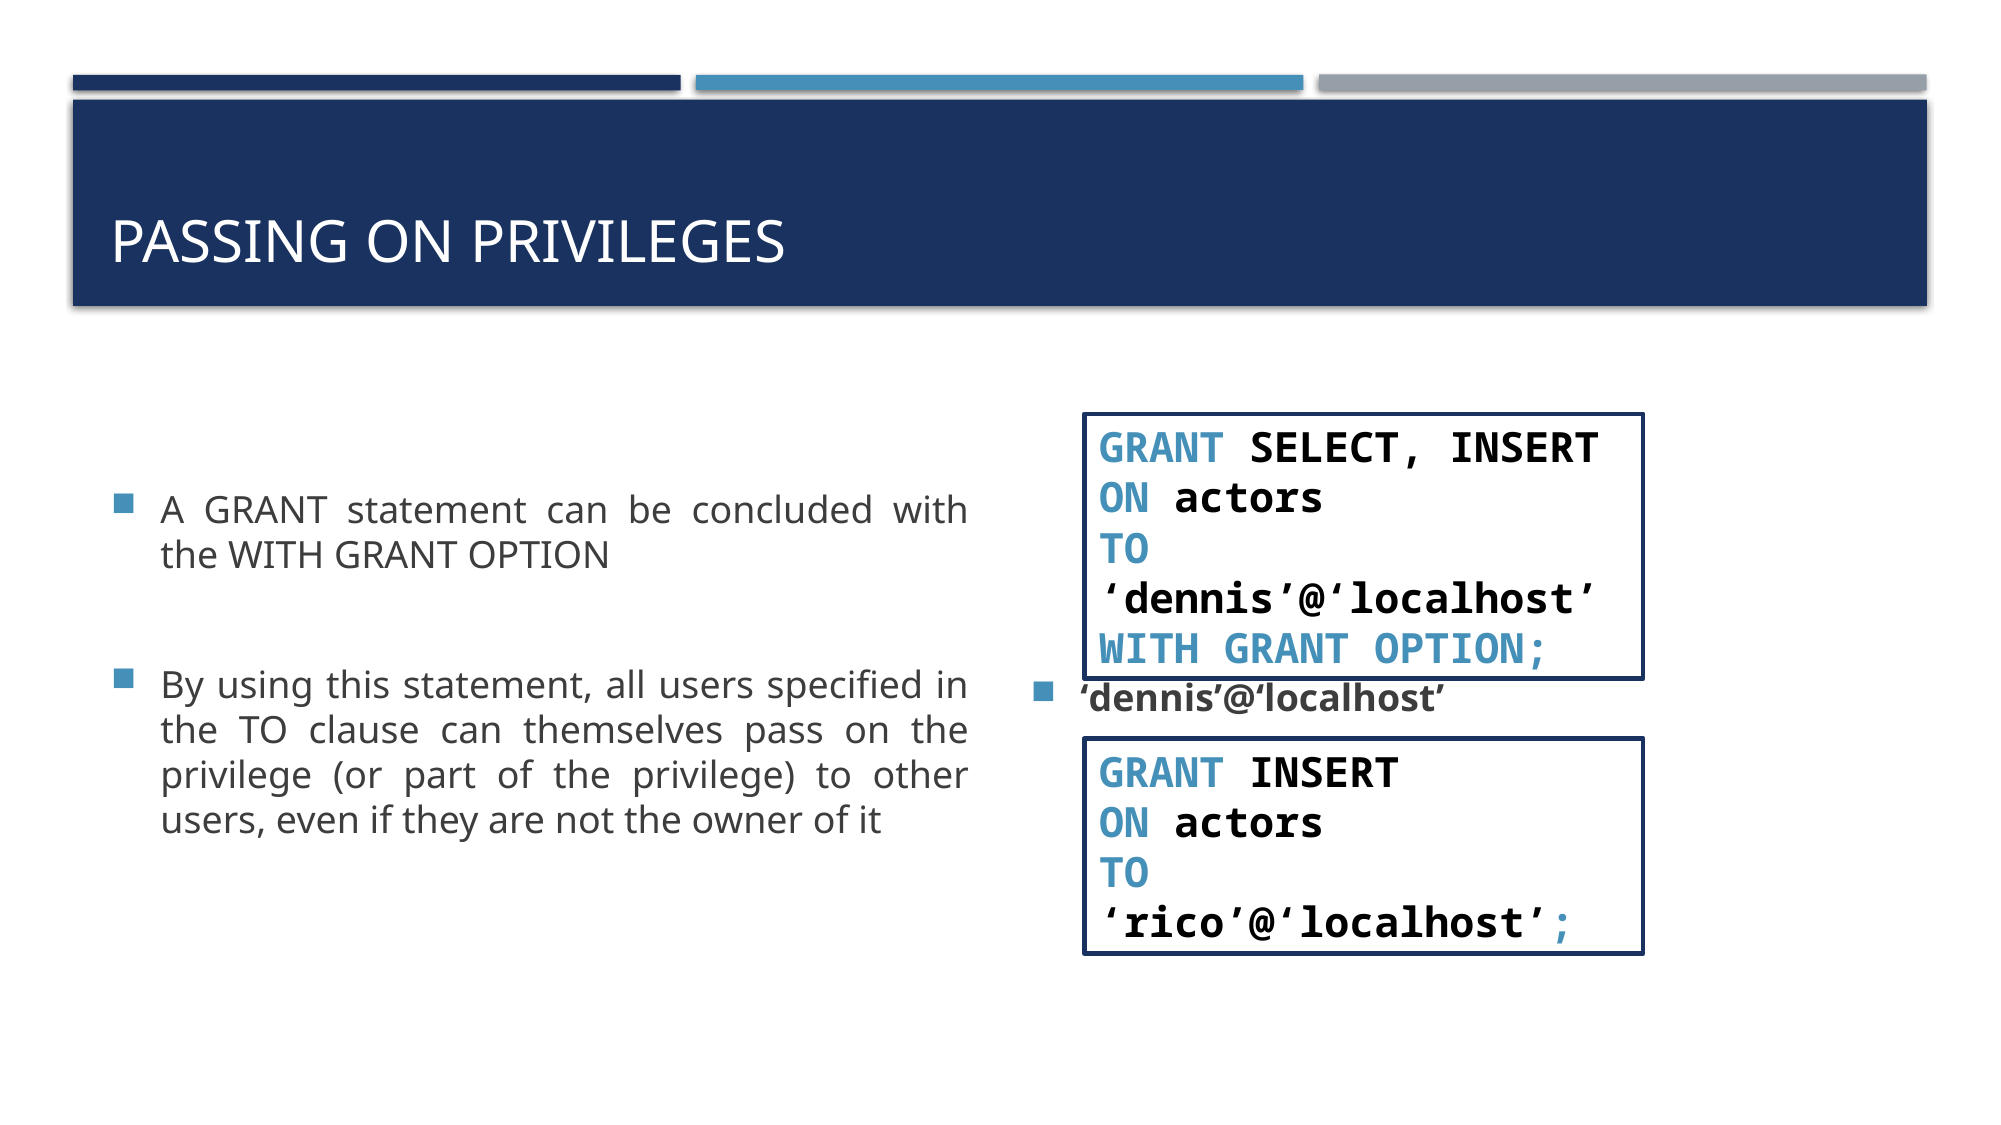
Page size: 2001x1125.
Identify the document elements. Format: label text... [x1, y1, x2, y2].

text_box GRANT SELECT, INSERT ON actors TO ‘dennis’@‘localhost’ WITH GRANT OPTION; [1084, 413, 1644, 679]
title Passing on privileges [95, 119, 1905, 282]
text_box GRANT INSERT ON actors TO ‘rico’@‘localhost’; [1084, 738, 1644, 954]
list ‘dennis’@‘localhost’ [1015, 365, 1905, 962]
list A GRANT statement can be concluded with the WITH GRANT OPTION By using this statement, all users specified in the TO clause can themselves pass on the privilege (or part of the privilege) to other users, even if they are not the owner of it [95, 365, 985, 962]
